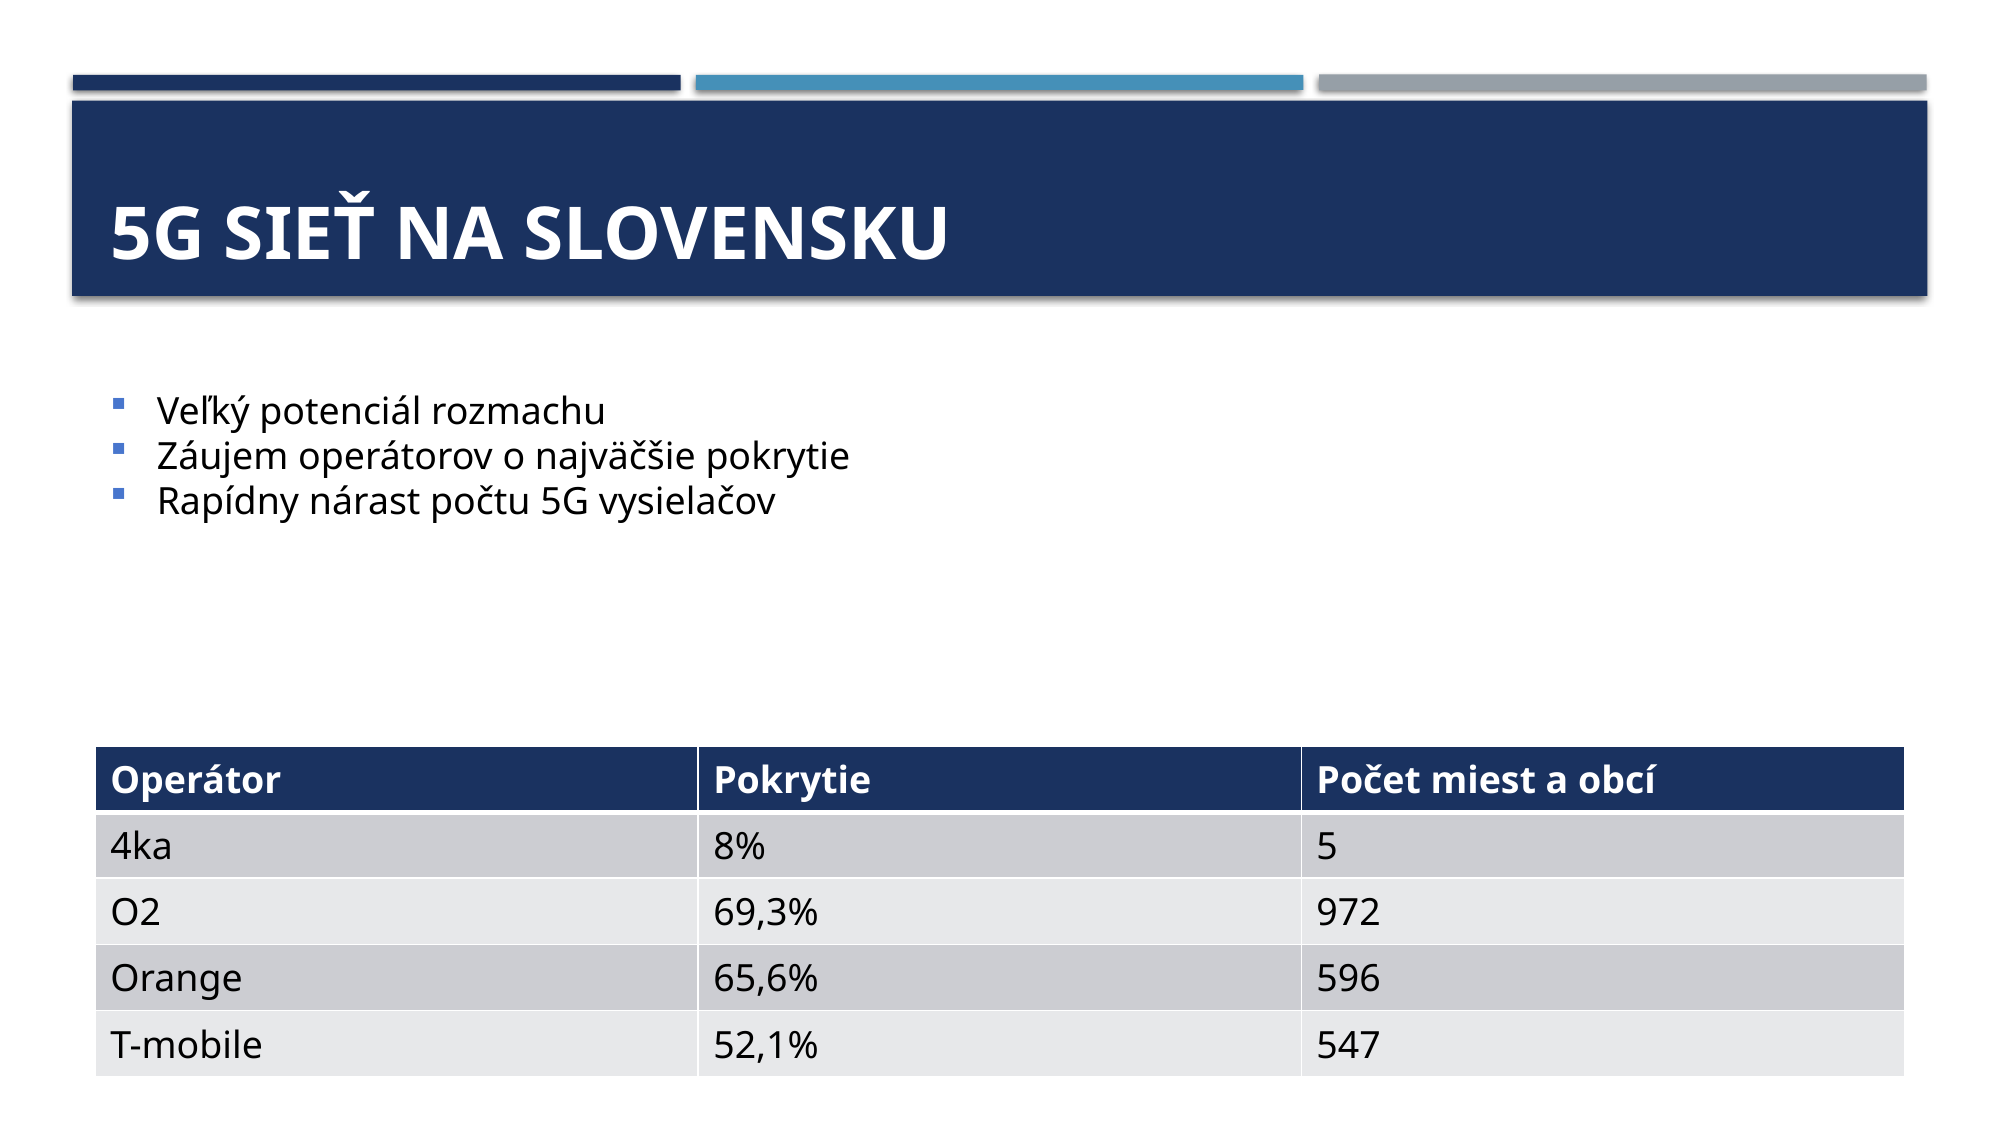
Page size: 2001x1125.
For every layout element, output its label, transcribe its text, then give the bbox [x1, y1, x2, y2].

table_cell 547 [1302, 1011, 1904, 1076]
table_header Pokrytie [699, 747, 1301, 810]
table_cell 65,6% [699, 945, 1301, 1010]
table_cell 8% [699, 815, 1301, 877]
table_cell 69,3% [699, 879, 1301, 944]
table_cell O2 [96, 879, 697, 944]
text_box Veľký potenciál rozmachu Záujem operátorov o najväčšie pokrytie Rapídny nárast počtu 5G vysielačov [95, 379, 1500, 574]
table_cell Orange [96, 945, 697, 1010]
table_cell 596 [1302, 945, 1904, 1010]
table_header Operátor [96, 747, 697, 810]
table_cell T-mobile [96, 1011, 697, 1076]
table_cell 4ka [96, 815, 697, 877]
title 5G sieť na Slovensku [95, 115, 1905, 282]
table_cell 52,1% [699, 1011, 1301, 1076]
table_cell 5 [1302, 815, 1904, 877]
table_header Počet miest a obcí [1302, 747, 1904, 810]
table_cell 972 [1302, 879, 1904, 944]
